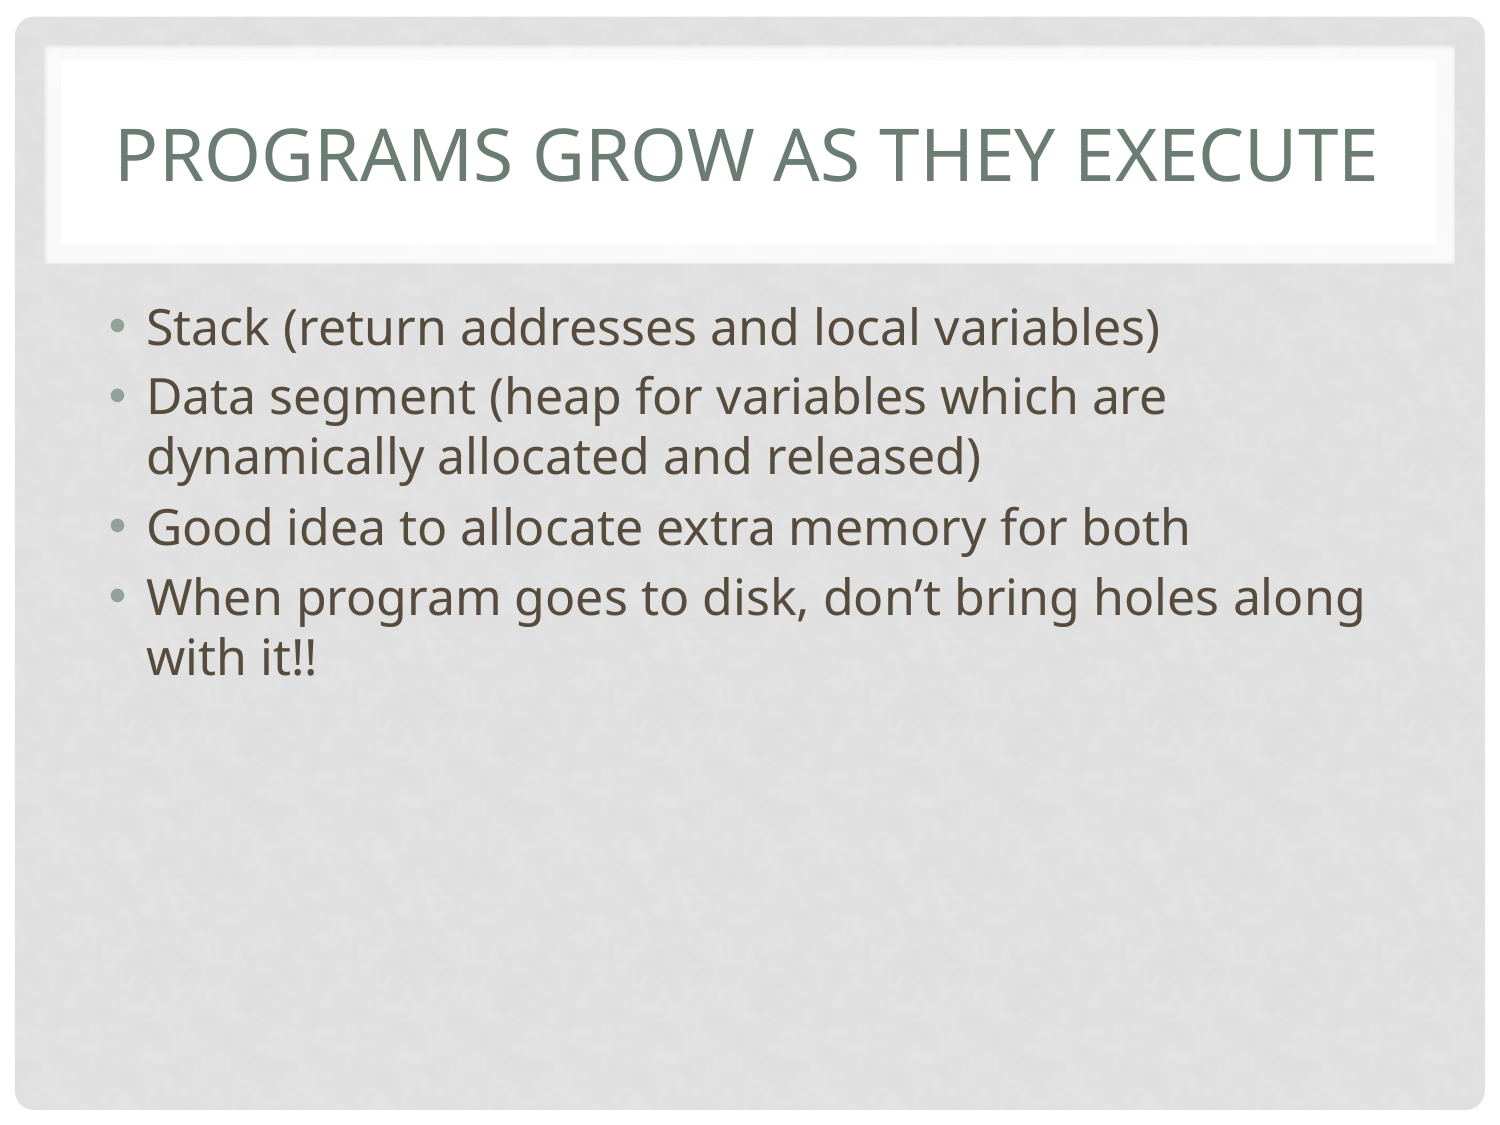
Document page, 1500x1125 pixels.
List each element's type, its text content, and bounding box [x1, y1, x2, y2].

title Programs grow as they execute [69, 66, 1425, 238]
list Stack (return addresses and local variables) Data segment (heap for variables which are dynamically allocated and released) Good idea to allocate extra memory for both When program goes to disk, don’t bring holes along with it!! [75, 287, 1425, 1005]
